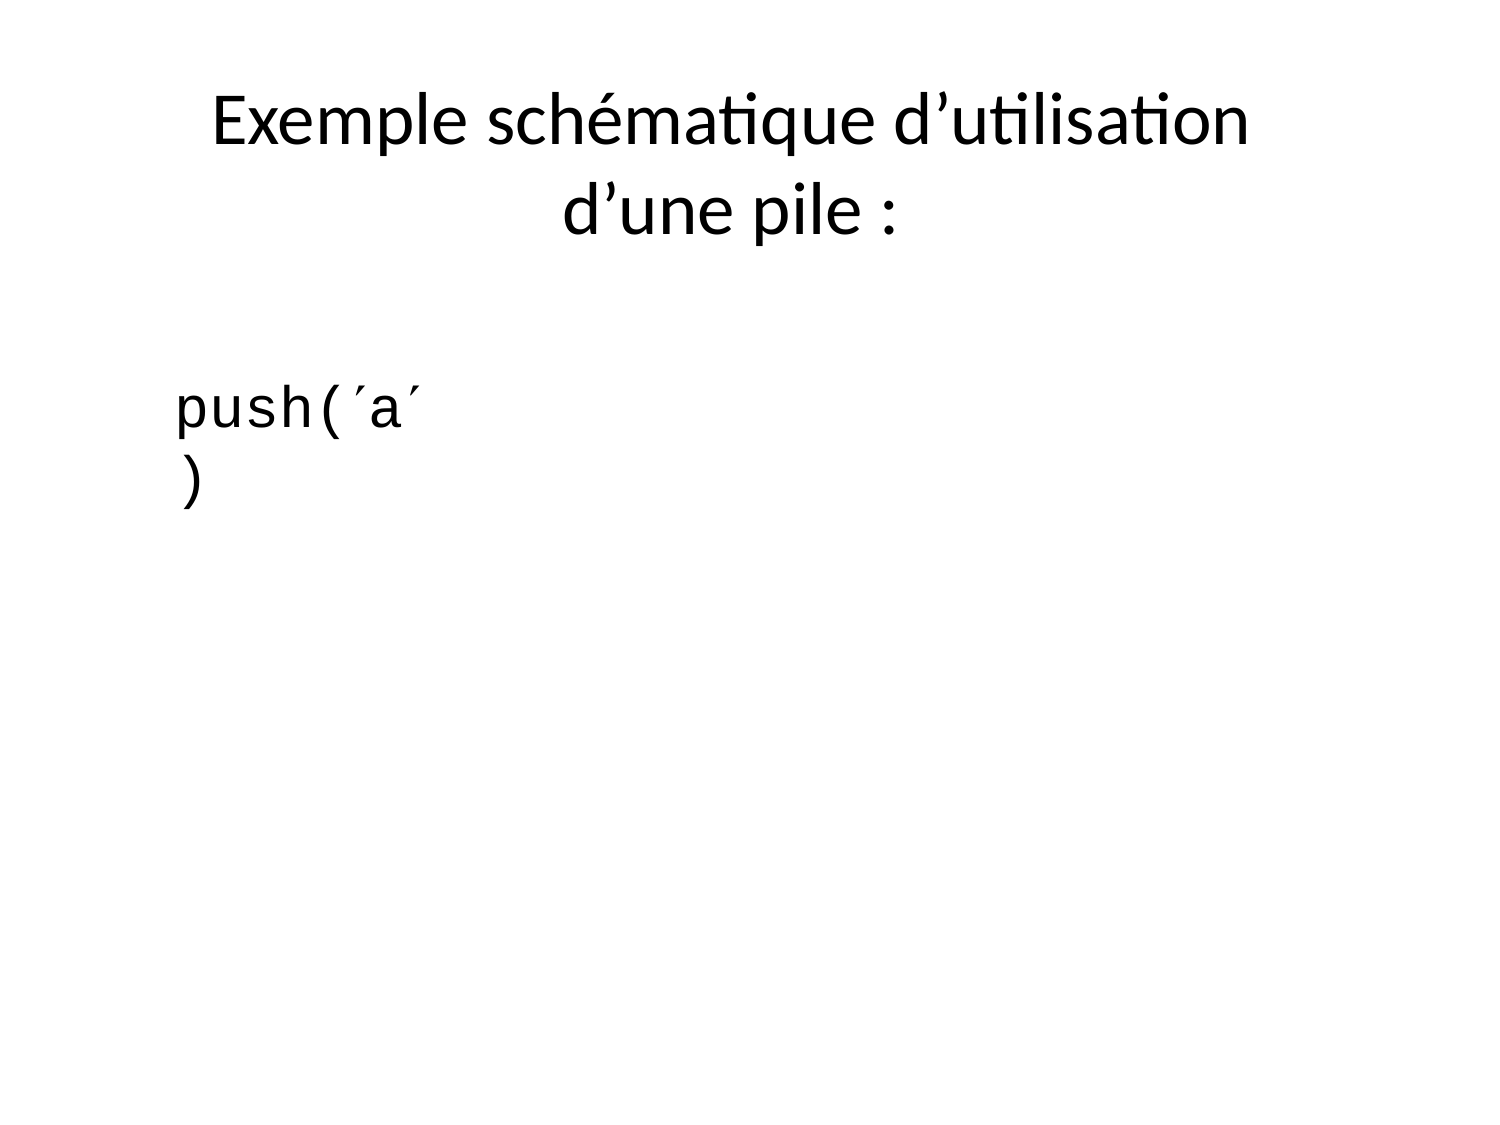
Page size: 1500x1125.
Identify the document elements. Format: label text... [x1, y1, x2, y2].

title Exemple schématique d’utilisation d’une pile : [64, 66, 1415, 254]
text_box push(a) [159, 361, 467, 517]
